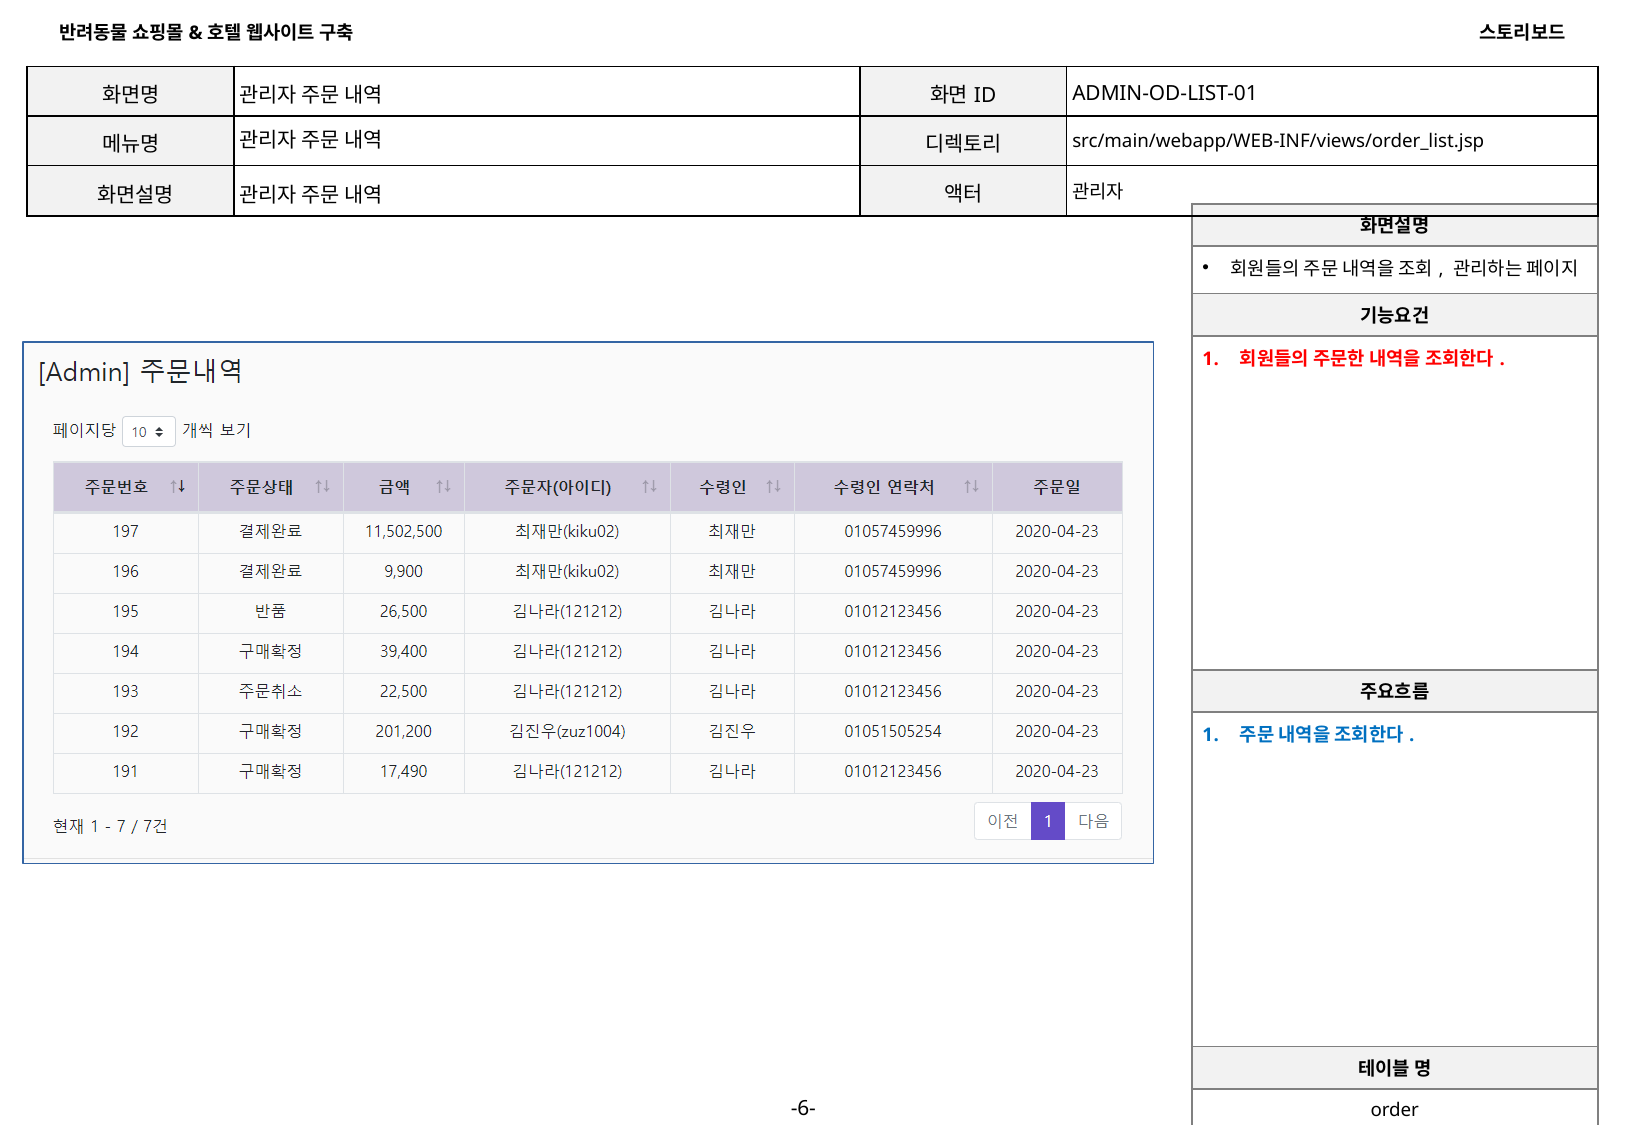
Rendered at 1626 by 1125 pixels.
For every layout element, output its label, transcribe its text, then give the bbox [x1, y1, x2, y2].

table_header 화면설명 [1193, 217, 1597, 245]
table_cell 관리자 주문 내역 [235, 117, 859, 165]
table_header 관리자 주문 내역 [235, 67, 859, 115]
table_cell 메뉴명 [28, 117, 233, 165]
table_cell 주요흐름 [1193, 671, 1597, 711]
table_cell src/main/webapp/WEB-INF/views/order_list.jsp [1067, 117, 1597, 165]
table_cell 관리자 주문 내역 [235, 166, 859, 215]
table_cell 주문 내역을 조회한다. [1193, 713, 1597, 1046]
table_cell 기능요건 [1193, 294, 1597, 335]
table_cell 관리자 [1067, 166, 1597, 215]
table_header 화면명 [28, 67, 233, 115]
table_cell 화면설명 [28, 166, 233, 215]
table_cell 액터 [861, 166, 1066, 215]
table_header ADMIN-OD-LIST-01 [1067, 67, 1597, 115]
table_cell 디렉토리 [861, 117, 1066, 165]
table_header 테이블 명 [1193, 1047, 1597, 1088]
table_cell order [1193, 1090, 1597, 1125]
table_cell 회원들의 주문한 내역을 조회한다. [1193, 337, 1597, 669]
picture [23, 342, 1153, 863]
table_cell 회원들의 주문 내역을 조회, 관리하는 페이지 [1193, 247, 1597, 293]
table_header 화면ID [861, 67, 1066, 115]
